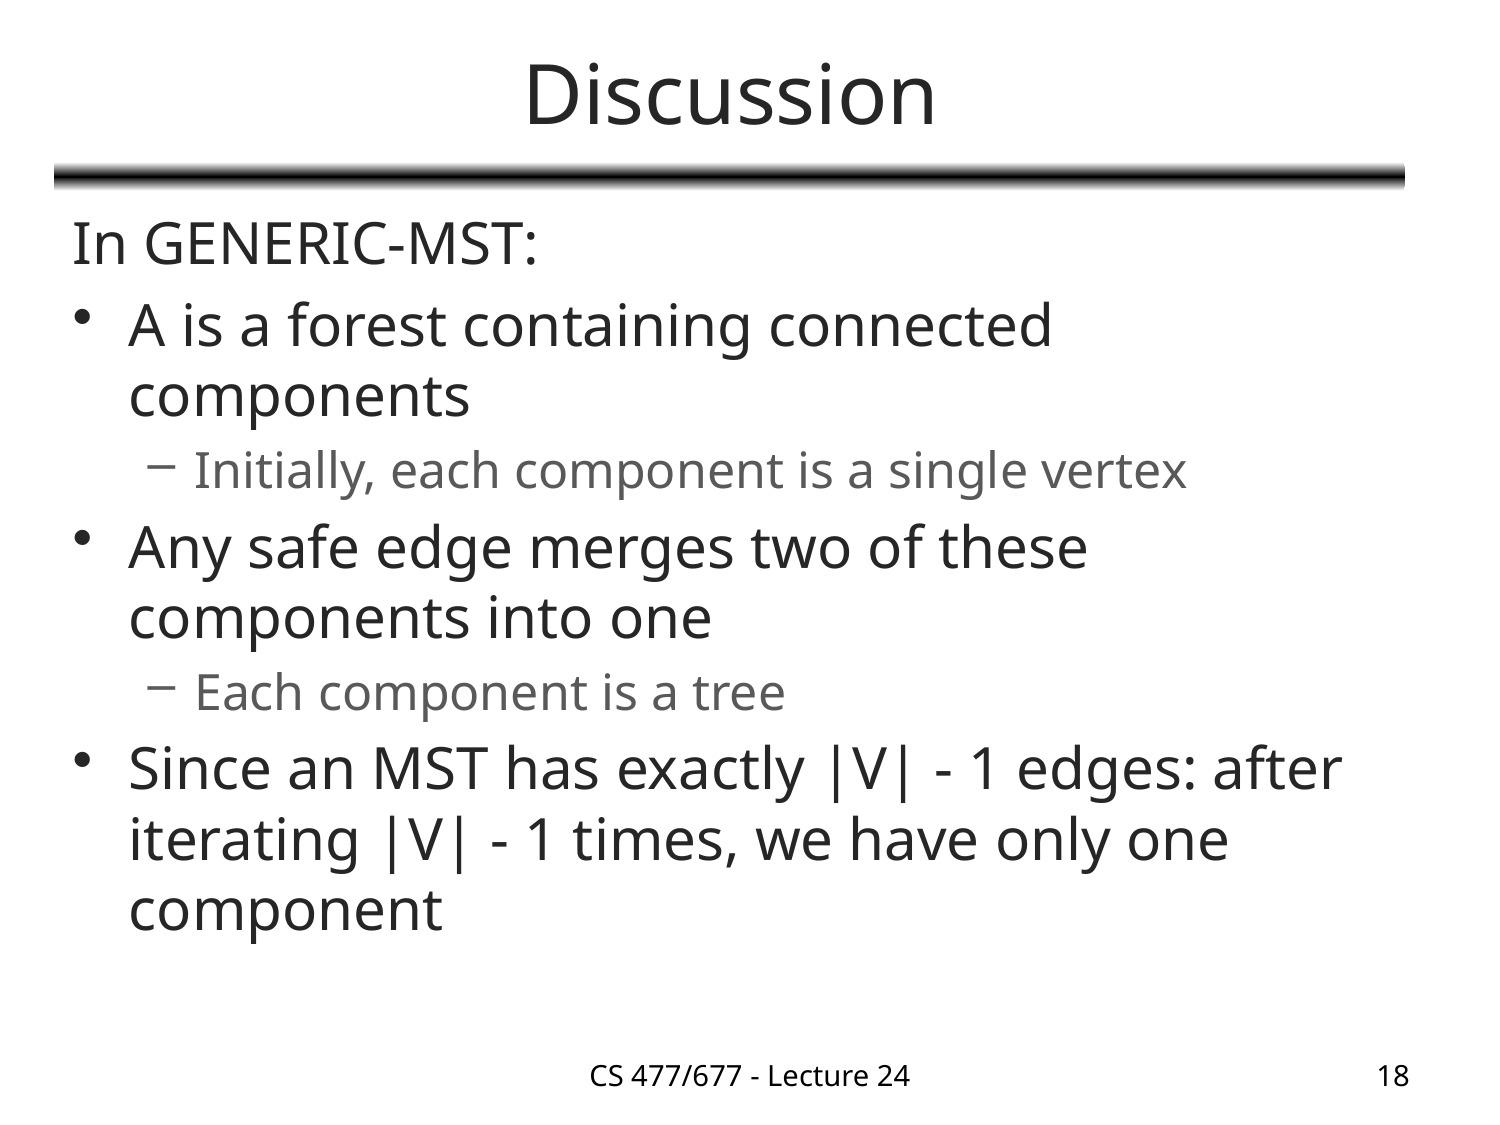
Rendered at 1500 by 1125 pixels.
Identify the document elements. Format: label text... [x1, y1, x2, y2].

title Discussion [55, 16, 1407, 166]
slide_number 18 [1074, 1049, 1426, 1103]
list In GENERIC-MST: A is a forest containing connected components Initially, each component is a single vertex Any safe edge merges two of these components into one Each component is a tree Since an MST has exactly |V| - 1 edges: after iterating |V| - 1 times, we have only one component [57, 198, 1408, 1033]
footer CS 477/677 - Lecture 24 [512, 1049, 988, 1103]
